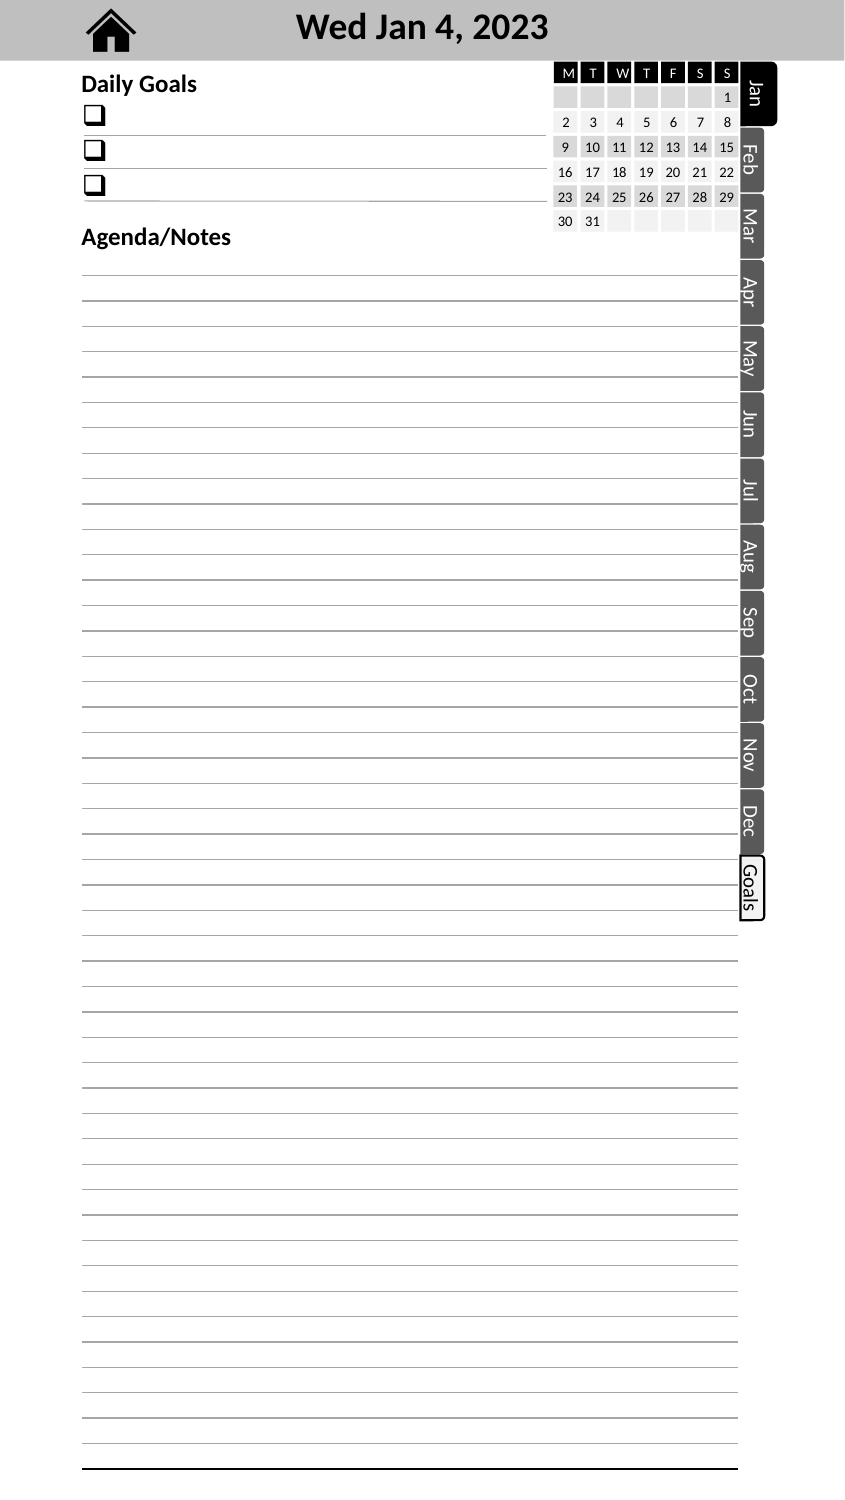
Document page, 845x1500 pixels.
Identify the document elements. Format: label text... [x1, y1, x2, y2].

list Wed Jan 4, 2023 [190, 0, 655, 61]
picture [82, 1, 140, 59]
